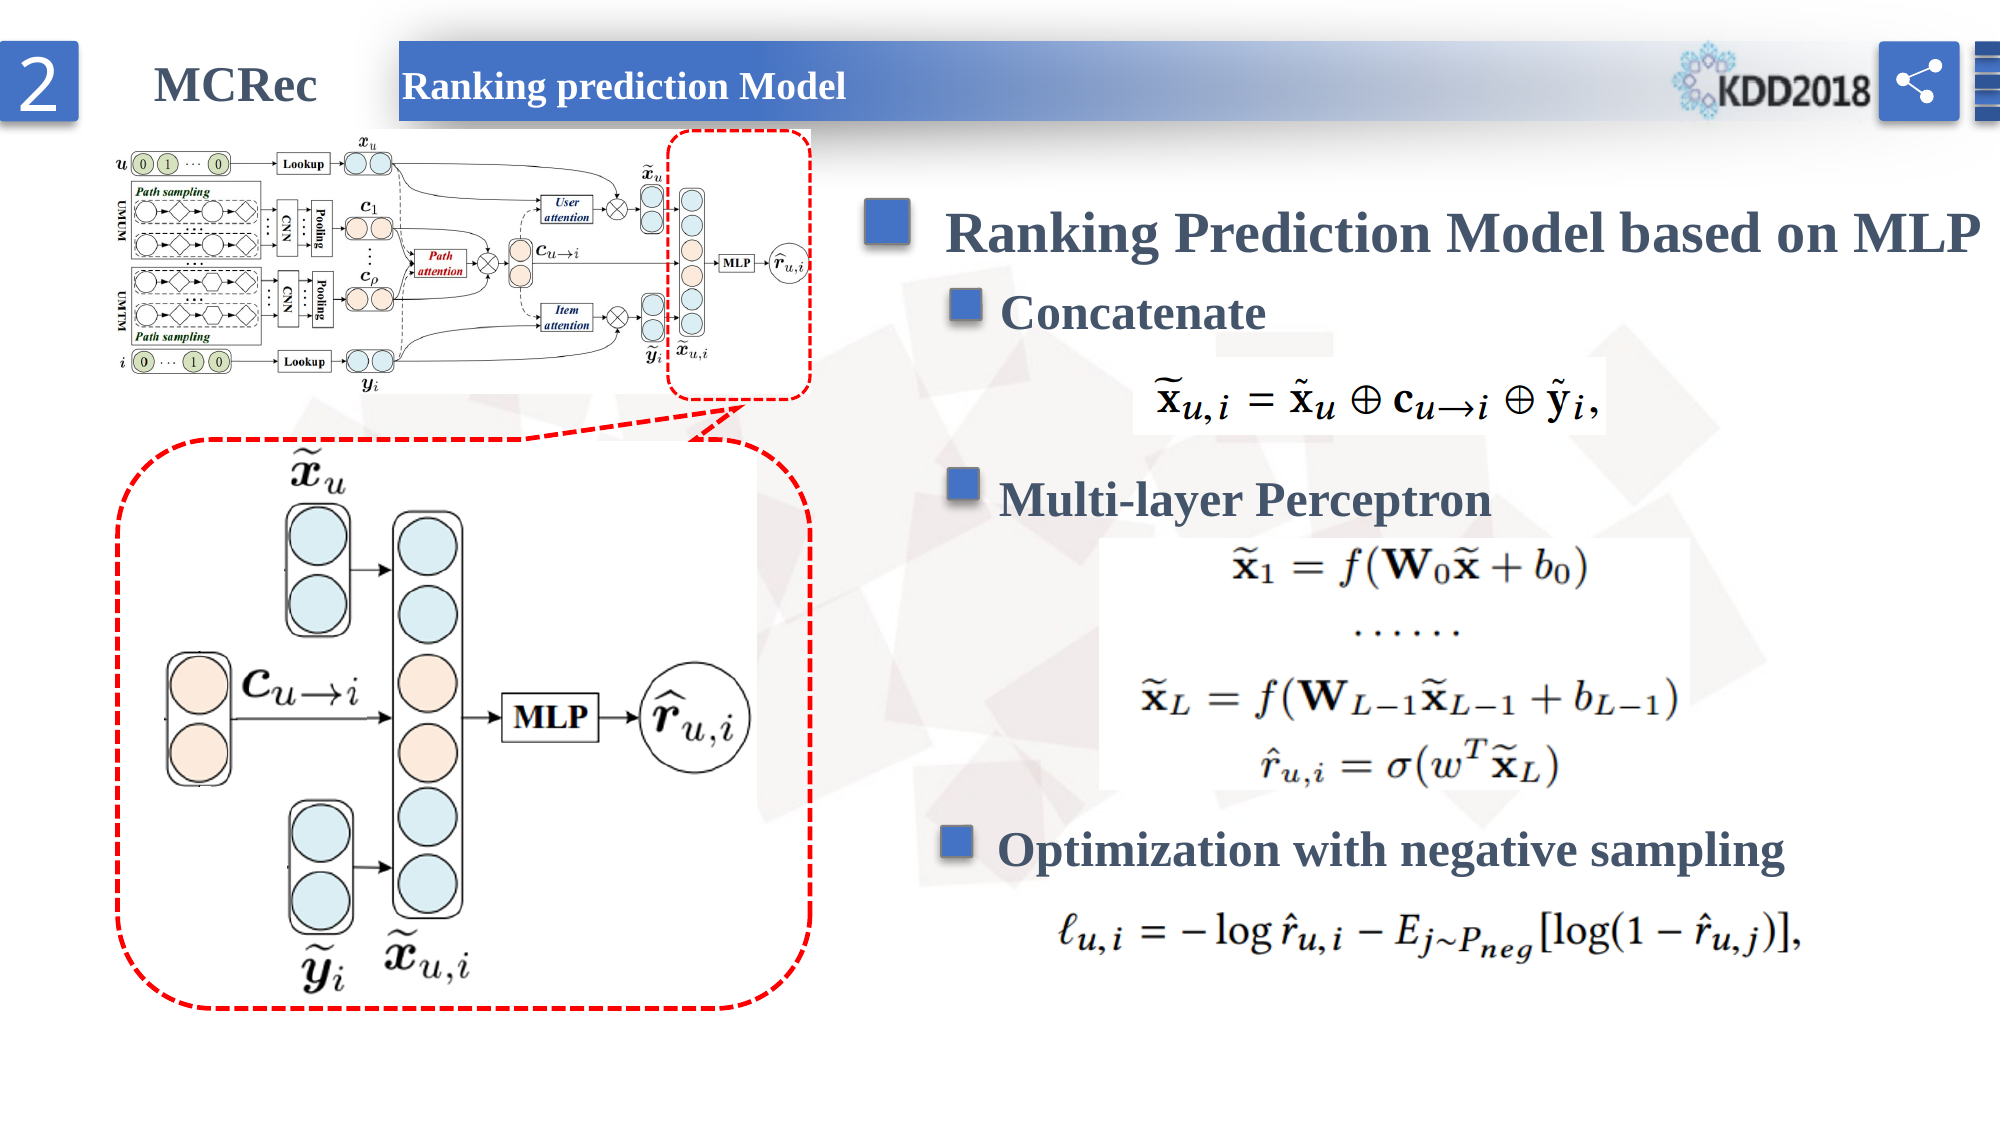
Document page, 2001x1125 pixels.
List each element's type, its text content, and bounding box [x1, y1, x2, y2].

text_box [863, 197, 911, 246]
picture [0, 0, 2001, 1125]
text_box [676, 394, 802, 400]
text_box [949, 287, 983, 322]
text_box [946, 467, 980, 501]
text_box [116, 451, 164, 996]
text_box [190, 406, 741, 441]
text_box [399, 40, 1633, 122]
text_box Concatenate [984, 272, 1282, 348]
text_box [1878, 41, 2000, 121]
text_box Optimization with negative sampling [981, 791, 1801, 885]
text_box MCRec [139, 43, 333, 119]
text_box Ranking Prediction Model based on MLP [930, 165, 1999, 272]
text_box [757, 448, 812, 1000]
text_box Ranking prediction Model [386, 52, 863, 115]
text_box Multi-layer Perceptron [983, 441, 1508, 535]
text_box [173, 1001, 755, 1010]
text_box 2 [0, 39, 80, 123]
text_box [940, 824, 974, 859]
